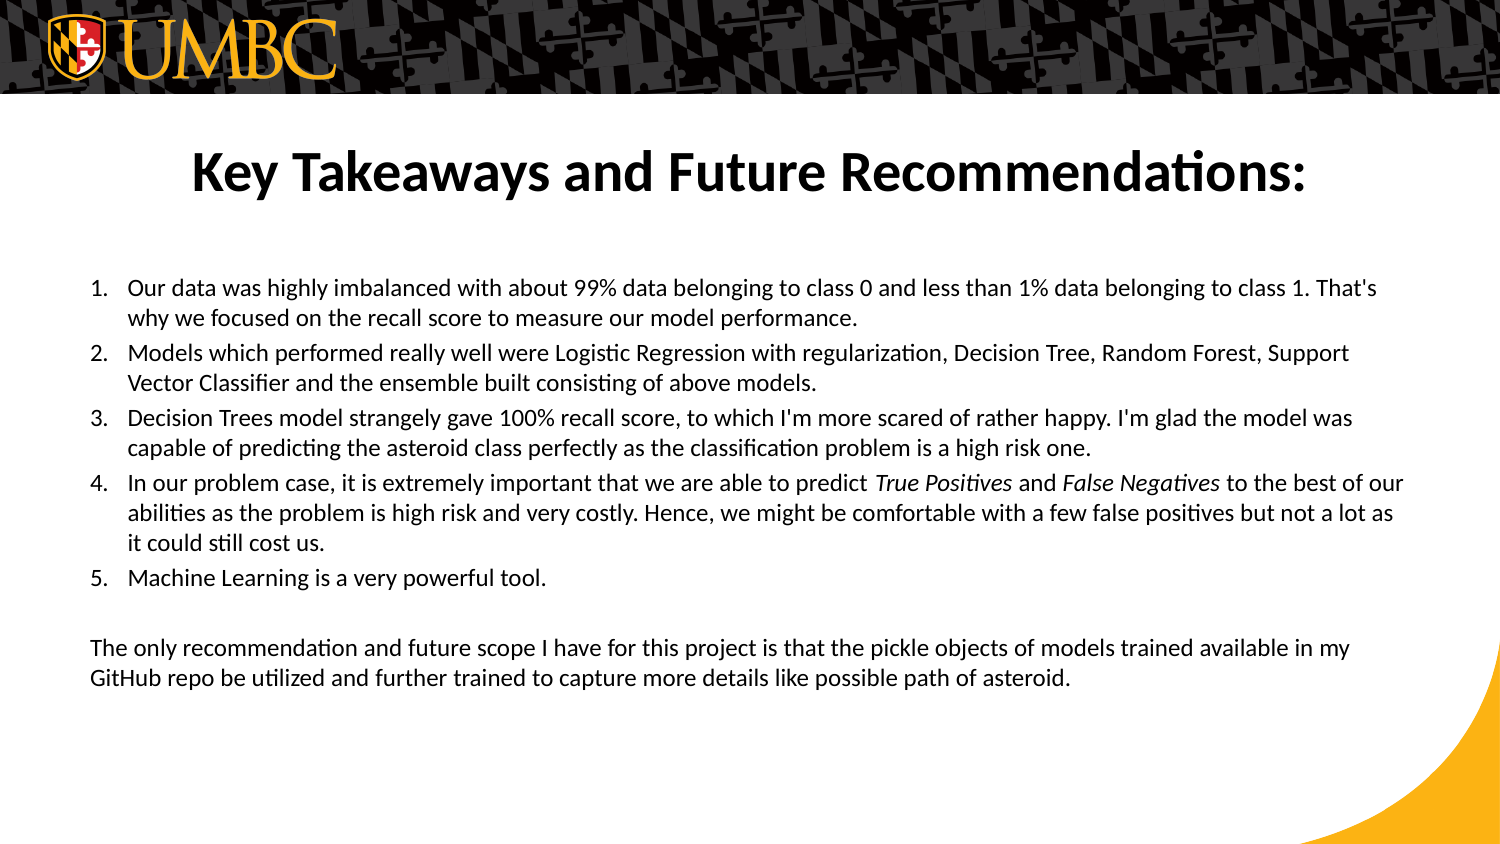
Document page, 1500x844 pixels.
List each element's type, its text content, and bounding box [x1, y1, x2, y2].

picture [1299, 639, 1500, 844]
picture [0, 0, 1500, 94]
title Key Takeaways and Future Recommendations: [75, 115, 1425, 221]
list Our data was highly imbalanced with about 99% data belonging to class 0 and less than 1% data belonging to class 1. That's why we focused on the recall score to measure our model performance. Models which performed really well were Logistic Regression with regularization, Decision Tree, Random Forest, Support Vector Classifier and the ensemble built consisting of above models. Decision Trees model strangely gave 100% recall score, to which I'm more scared of rather happy. I'm glad the model was capable of predicting the asteroid class perfectly as the classification problem is a high risk one. In our problem case, it is extremely important that we are able to predict True Positives and False Negatives to the best of our abilities as the problem is high risk and very costly. Hence, we might be comfortable with a few false positives but not a lot as it could still cost us. Machine Learning is a very powerful tool. The only recommendation and future scope I have for this project is that the pickle objects of models trained available in my GitHub repo be utilized and further trained to capture more details like possible path of asteroid. [75, 264, 1425, 754]
